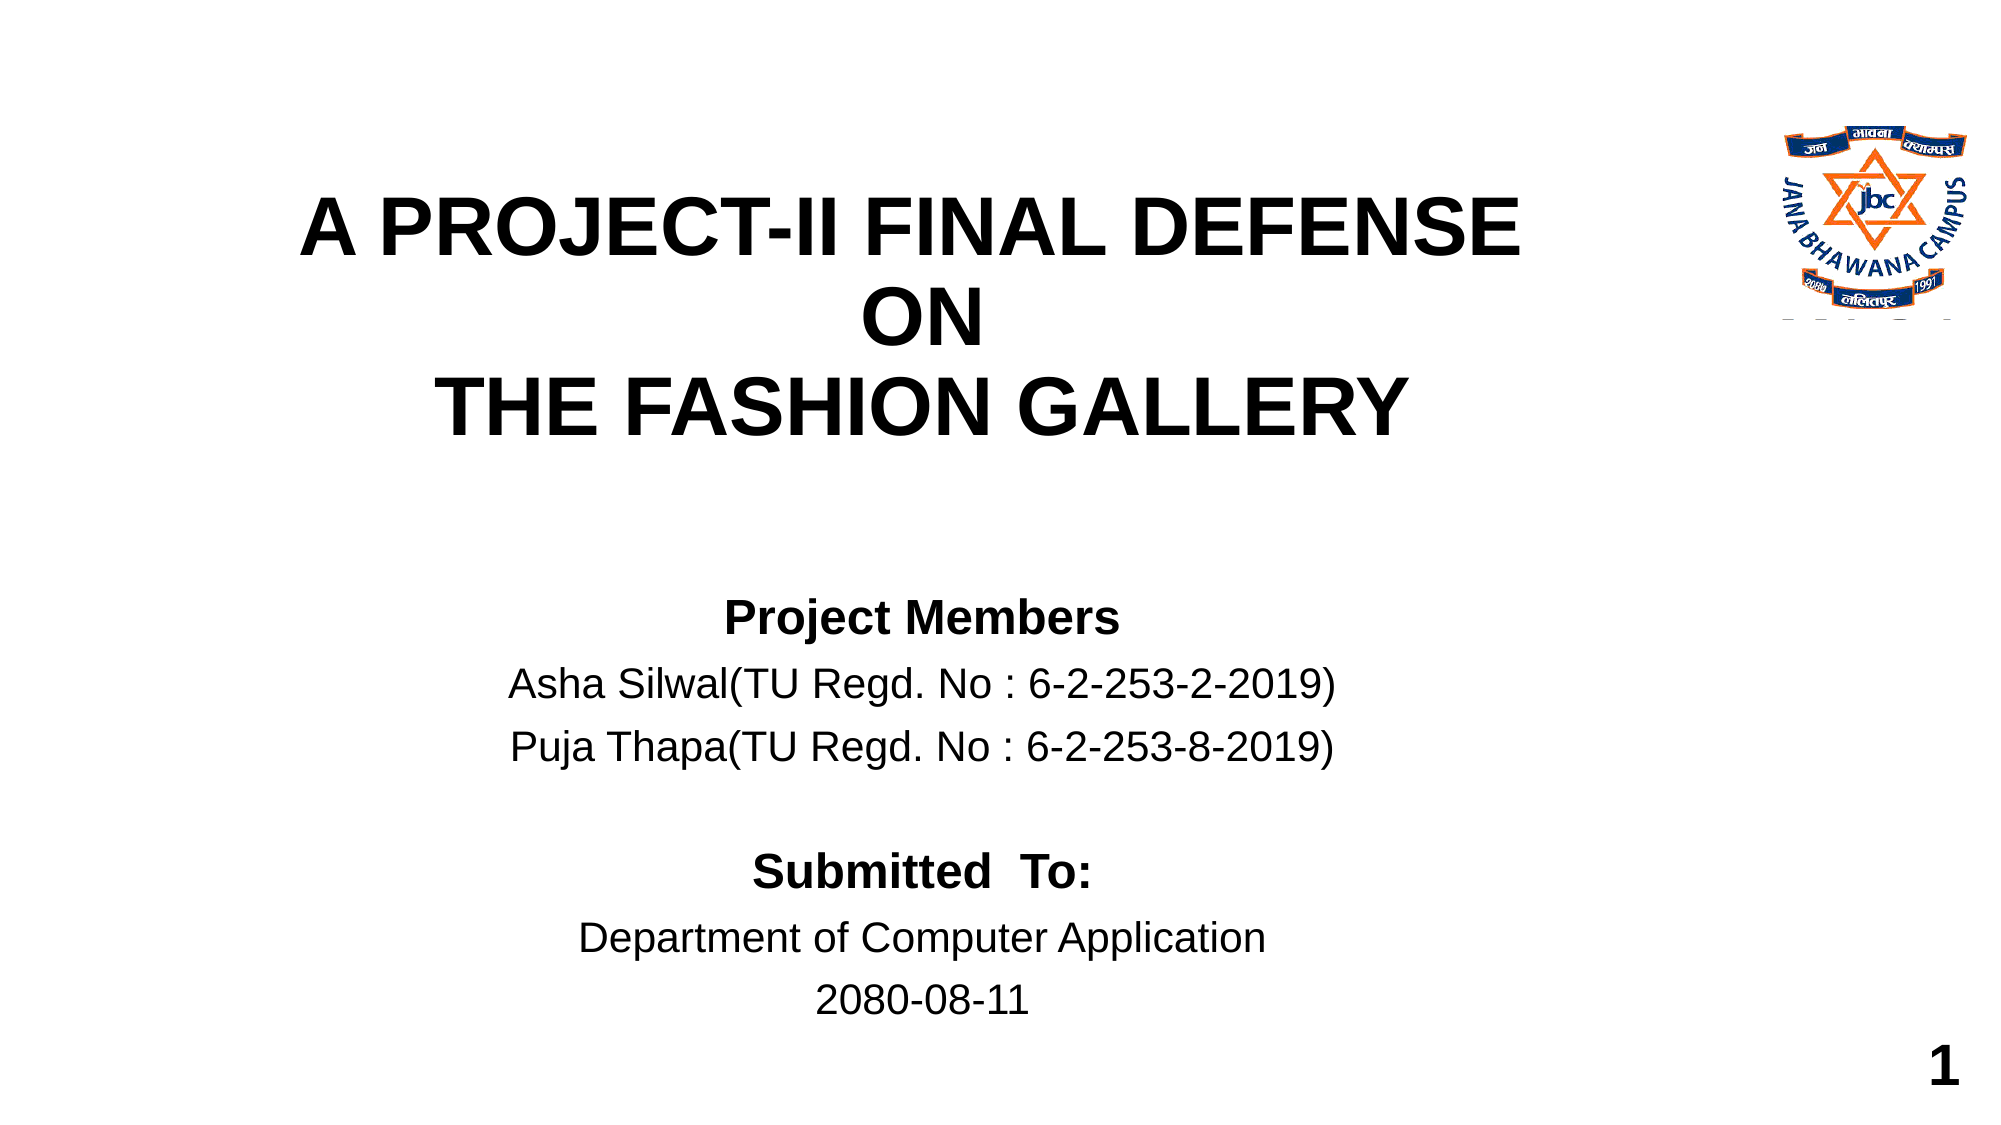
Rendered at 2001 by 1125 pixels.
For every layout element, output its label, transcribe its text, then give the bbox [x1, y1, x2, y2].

subtitle Project Members Asha Silwal(TU Regd. No : 6-2-253-2-2019) Puja Thapa(TU Regd. No : 6-2-253-8-2019) Submitted To: Department of Computer Application 2080-08-11 [172, 520, 1673, 1033]
picture [1773, 116, 1977, 320]
slide_number 1 [1526, 1032, 1977, 1092]
title A PROJECT-II FINAL DEFENSE ON THE FASHION GALLERY [172, 68, 1673, 461]
